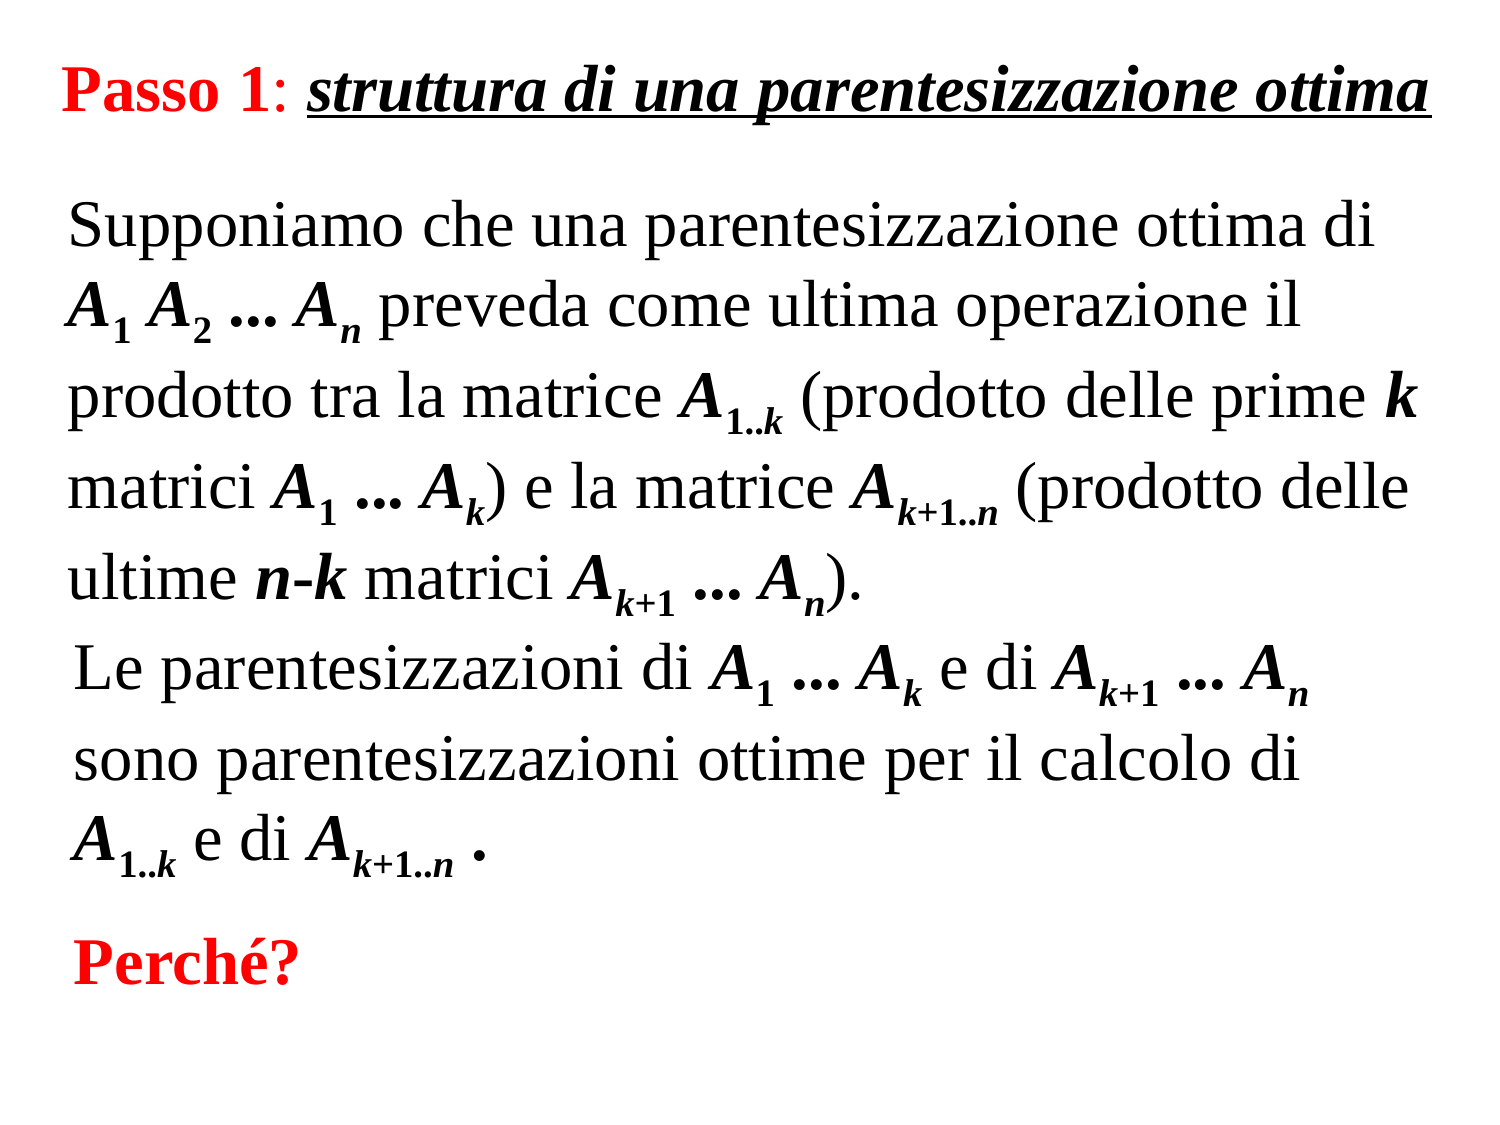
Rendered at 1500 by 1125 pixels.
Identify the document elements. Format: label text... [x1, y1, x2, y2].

text_box Passo 1: struttura di una parentesizzazione ottima [47, 36, 1453, 132]
text_box Supponiamo che una parentesizzazione ottima di A1 A2 ... An preveda come ultima operazione il prodotto tra la matrice A1..k (prodotto delle prime k matrici A1 ... Ak) e la matrice Ak+1..n (prodotto delle ultime n-k matrici Ak+1 ... An). [53, 172, 1459, 632]
text_box Le parentesizzazioni di A1 ... Ak e di Ak+1 ... An sono parentesizzazioni ottime per il calcolo di A1..k e di Ak+1..n . Perché? [58, 615, 1377, 1006]
